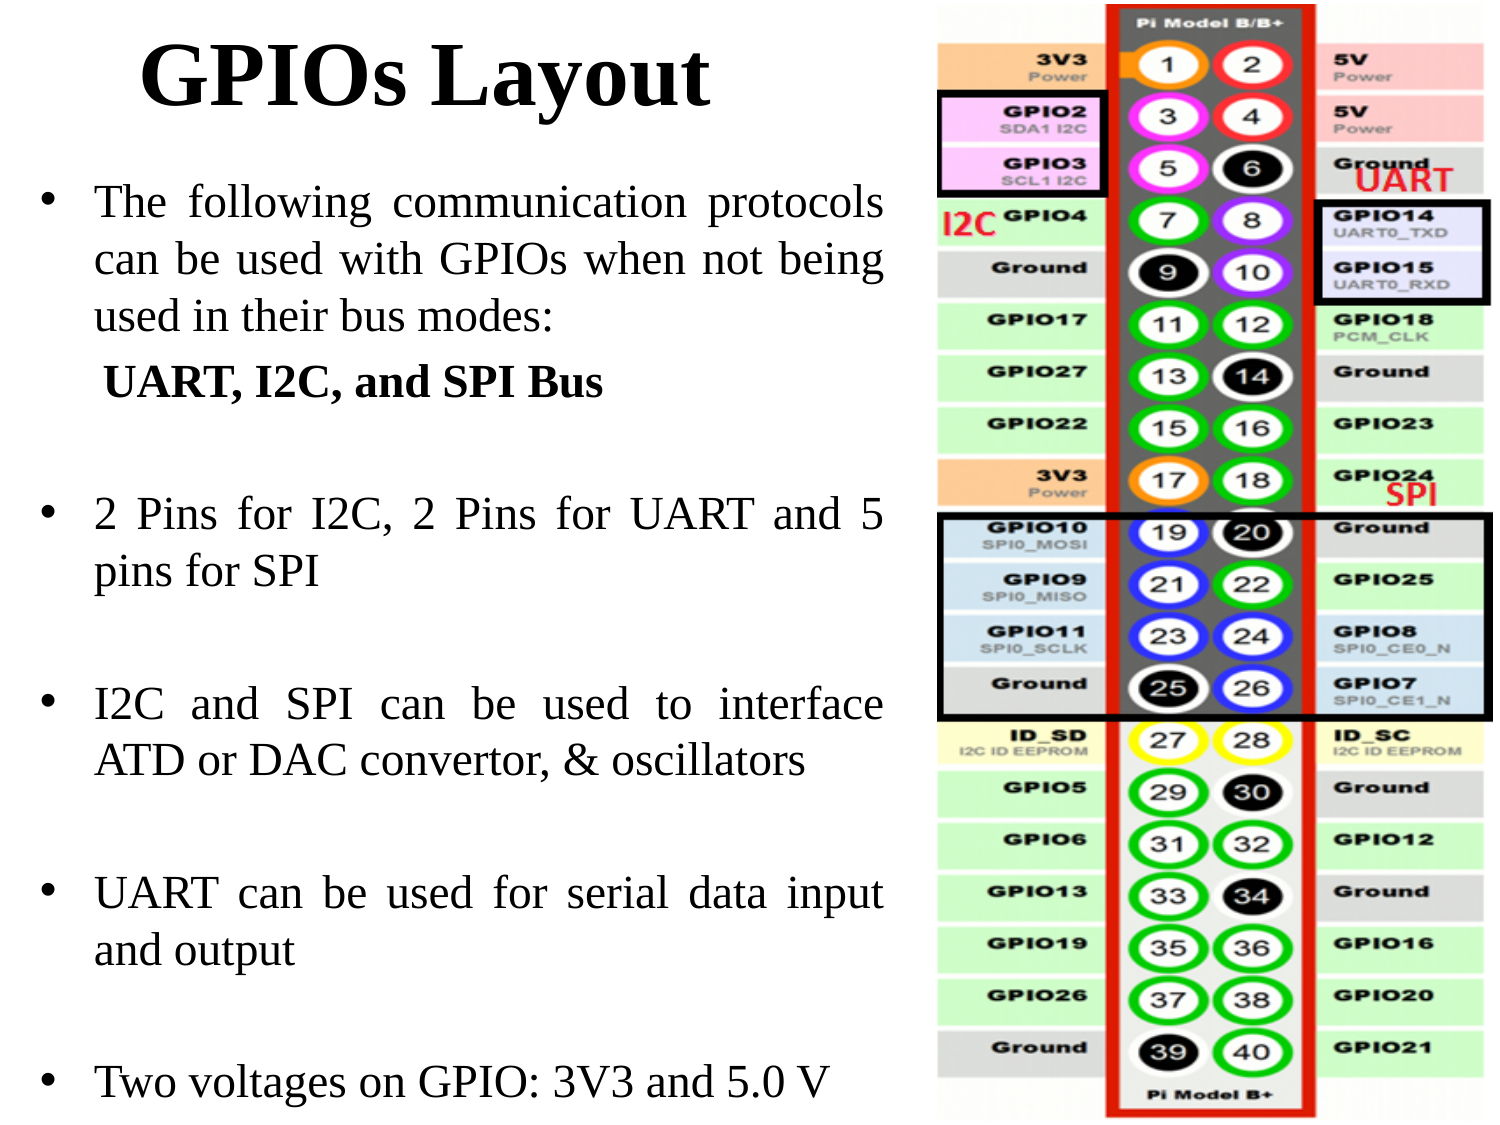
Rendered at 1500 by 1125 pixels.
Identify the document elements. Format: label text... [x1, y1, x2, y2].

list The following communication protocols can be used with GPIOs when not being used in their bus modes: UART, I2C, and SPI Bus 2 Pins for I2C, 2 Pins for UART and 5 pins for SPI I2C and SPI can be used to interface ATD or DAC convertor, & oscillators UART can be used for serial data input and output Two voltages on GPIO: 3V3 and 5.0 V [24, 162, 900, 1122]
picture [937, 4, 1494, 1121]
title GPIOs Layout [0, 0, 1100, 163]
